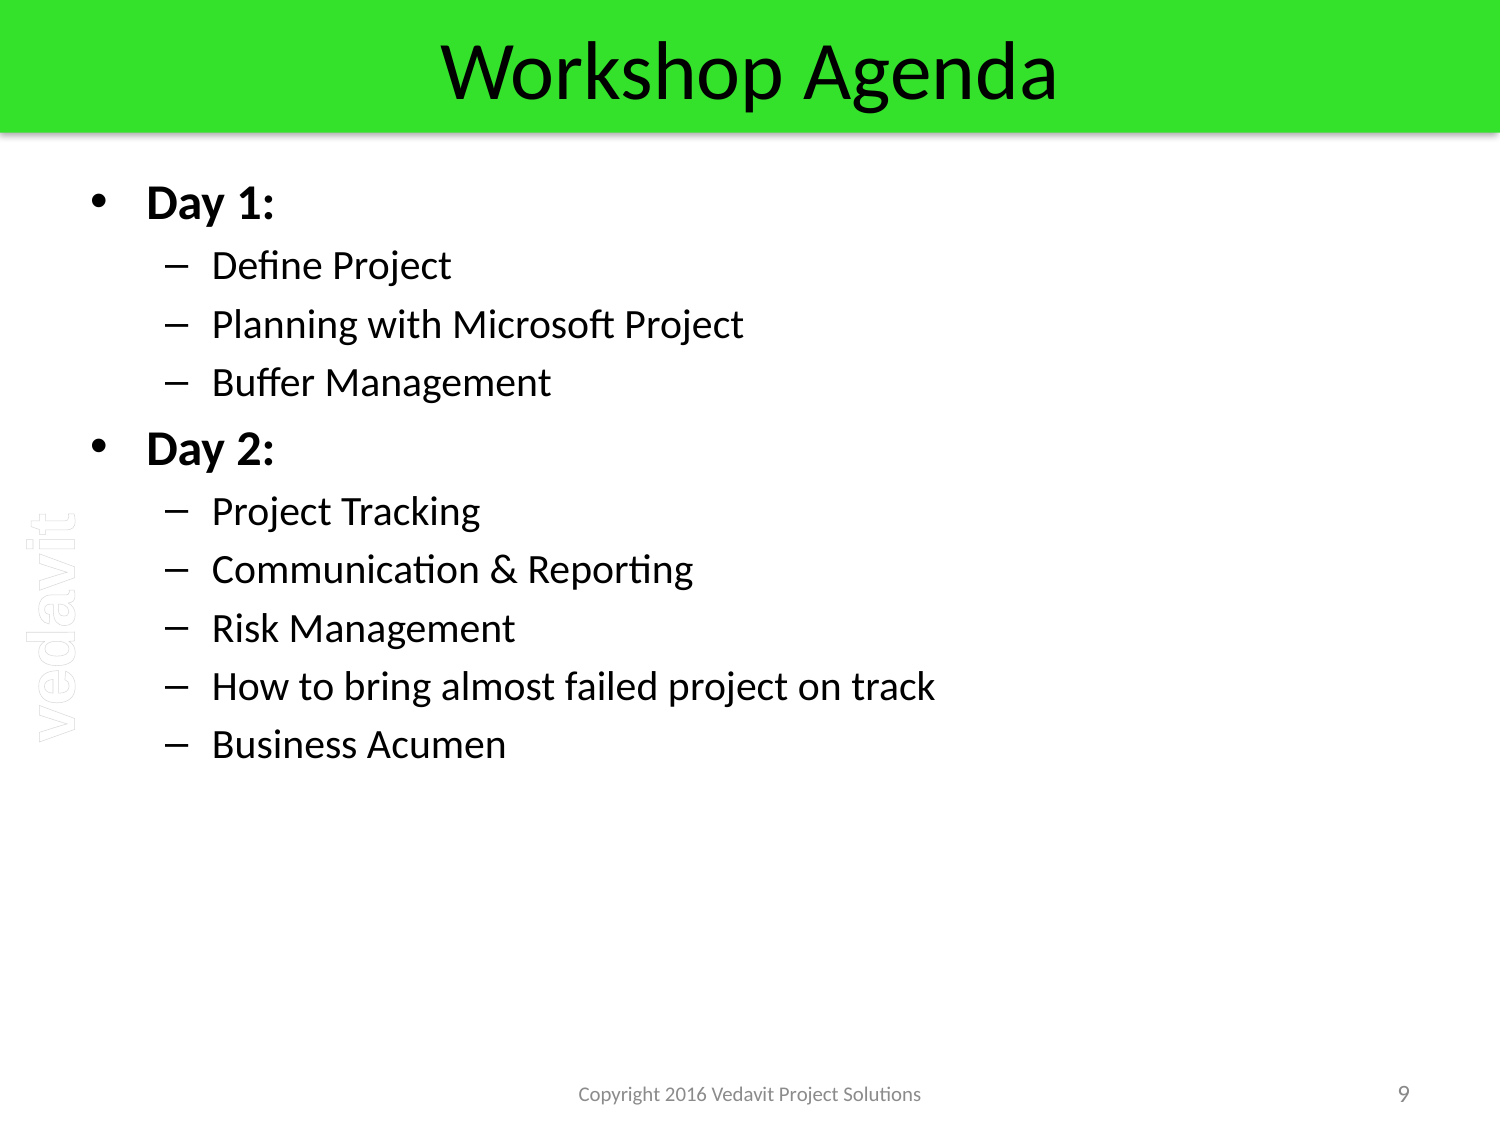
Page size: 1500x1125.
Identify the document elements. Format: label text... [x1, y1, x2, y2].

slide_number 9 [1074, 1062, 1425, 1123]
list Day 1: Define Project Planning with Microsoft Project Buffer Management Day 2: Project Tracking Communication & Reporting Risk Management How to bring almost failed project on track Business Acumen [75, 162, 1425, 1000]
footer Copyright 2016 Vedavit Project Solutions [512, 1062, 988, 1123]
title Workshop Agenda [0, 0, 1500, 133]
